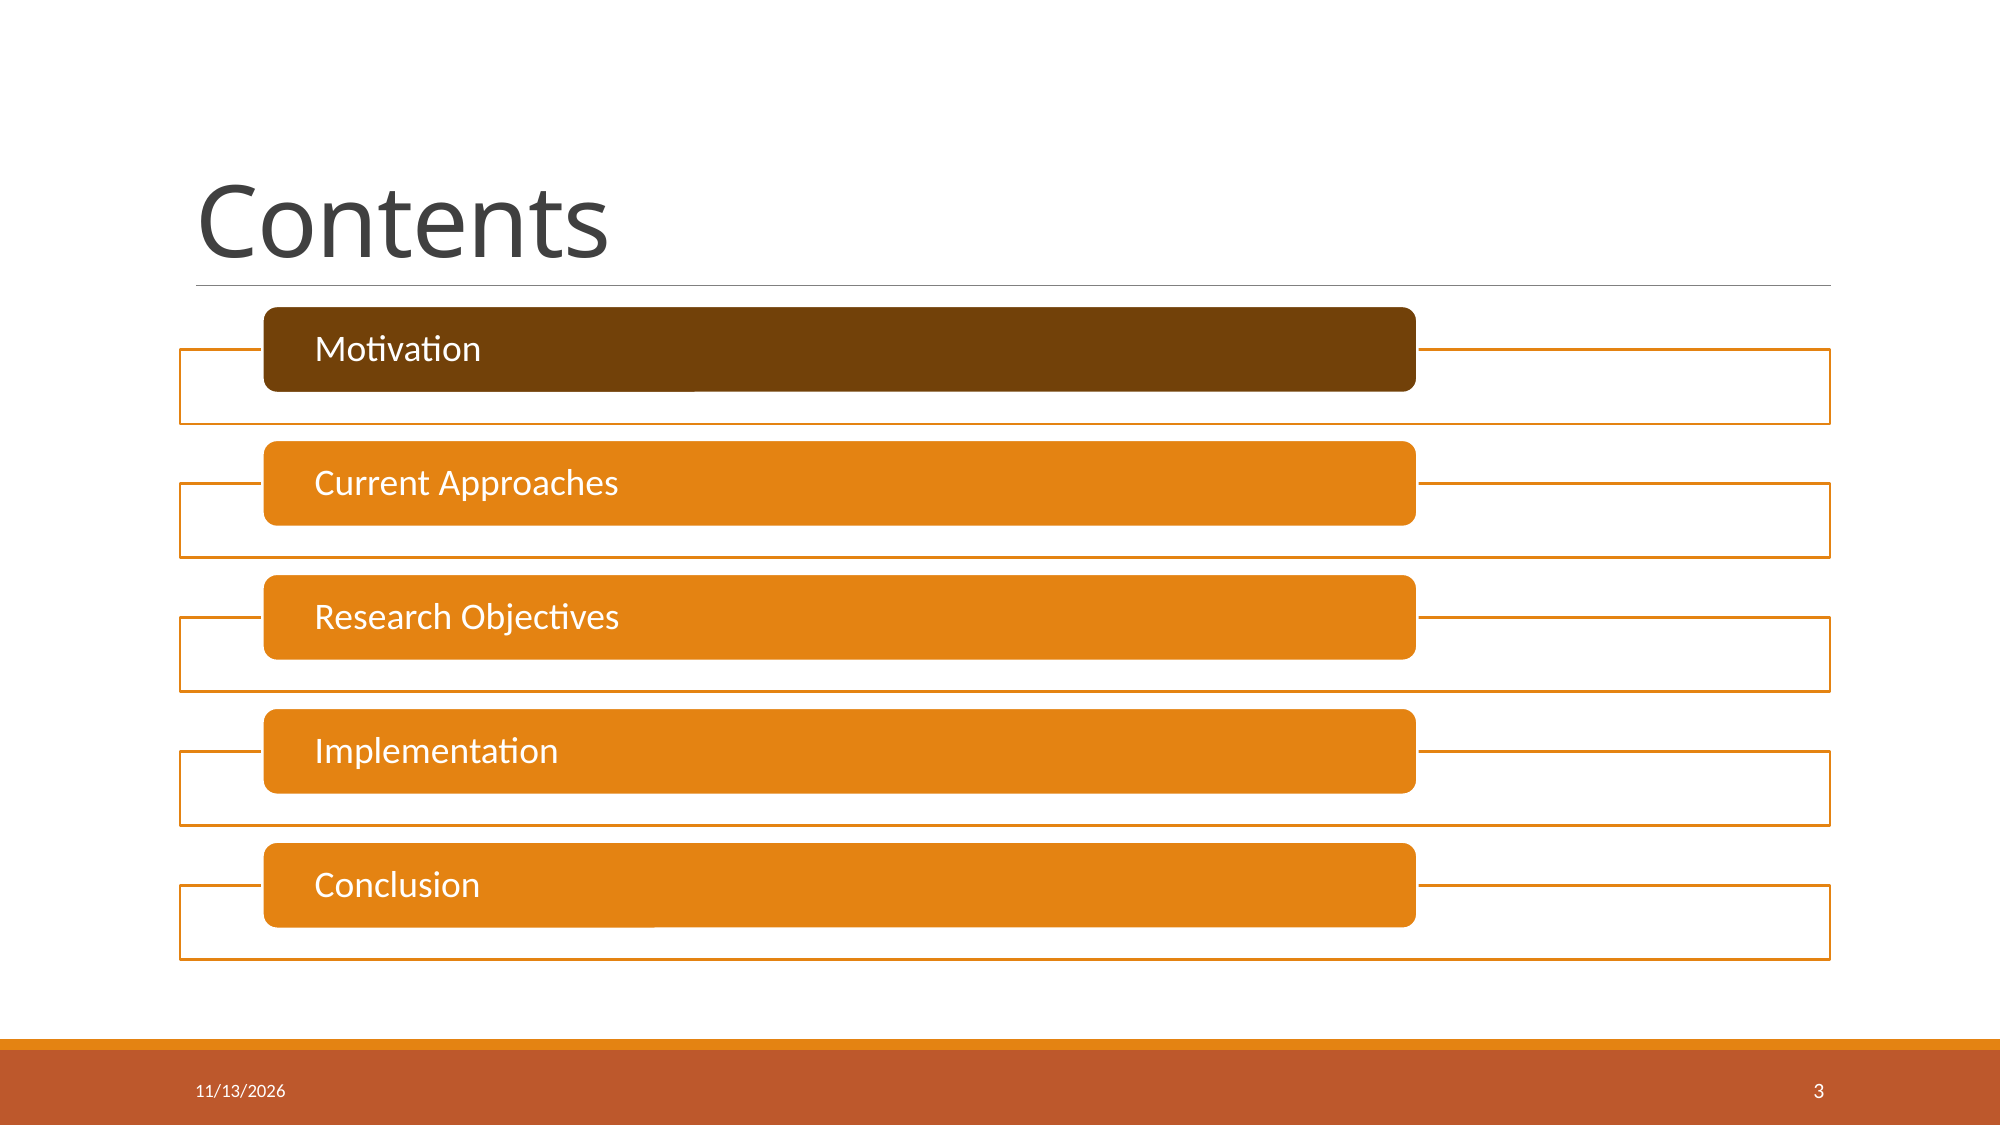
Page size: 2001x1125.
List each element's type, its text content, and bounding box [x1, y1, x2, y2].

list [179, 302, 1831, 964]
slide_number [180, 1059, 586, 1120]
title Contents [180, 47, 1830, 285]
slide_number 3 [1624, 1059, 1840, 1120]
